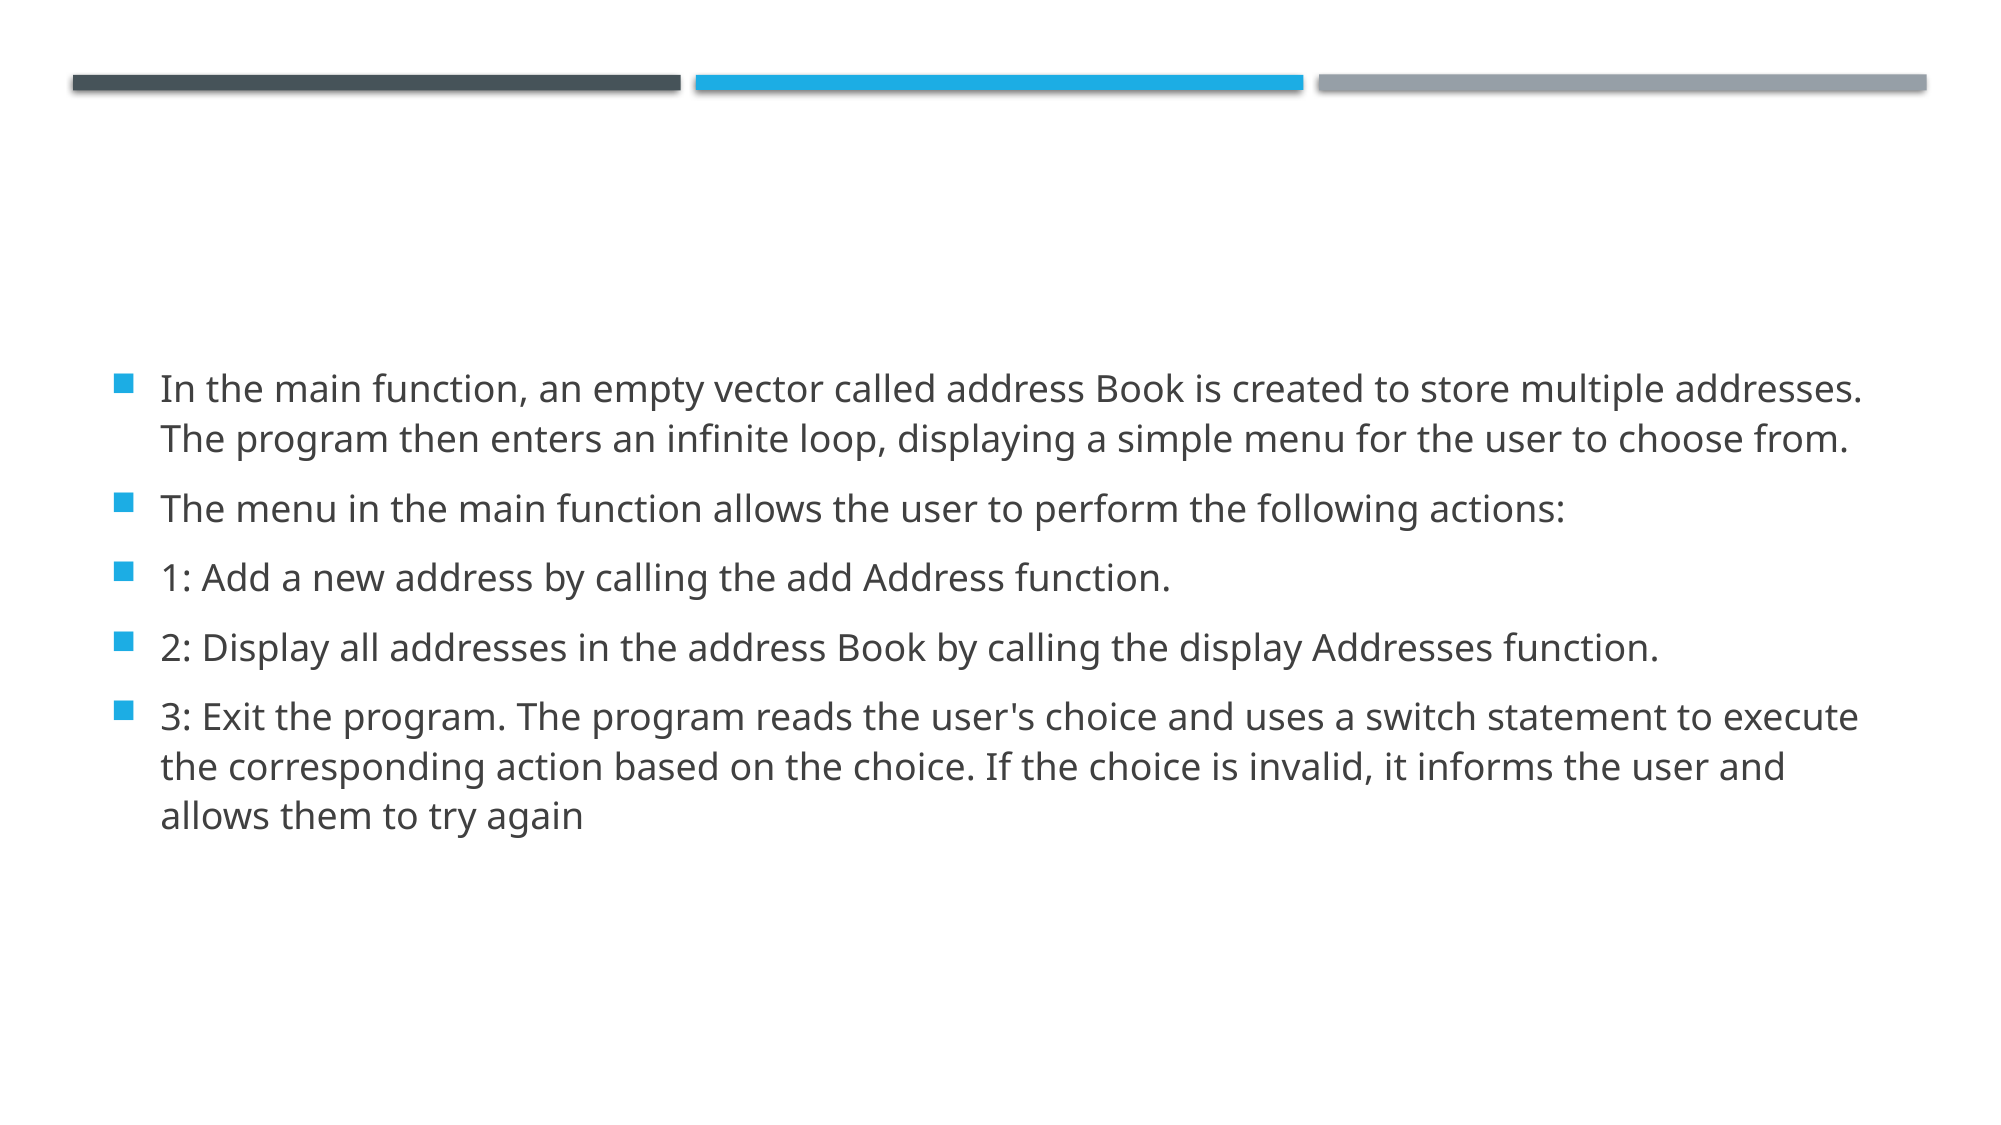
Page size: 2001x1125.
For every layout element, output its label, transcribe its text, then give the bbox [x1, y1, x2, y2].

list In the main function, an empty vector called address Book is created to store multiple addresses. The program then enters an infinite loop, displaying a simple menu for the user to choose from. The menu in the main function allows the user to perform the following actions: 1: Add a new address by calling the add Address function. 2: Display all addresses in the address Book by calling the display Addresses function. 3: Exit the program. The program reads the user's choice and uses a switch statement to execute the corresponding action based on the choice. If the choice is invalid, it informs the user and allows them to try again [95, 217, 1905, 981]
